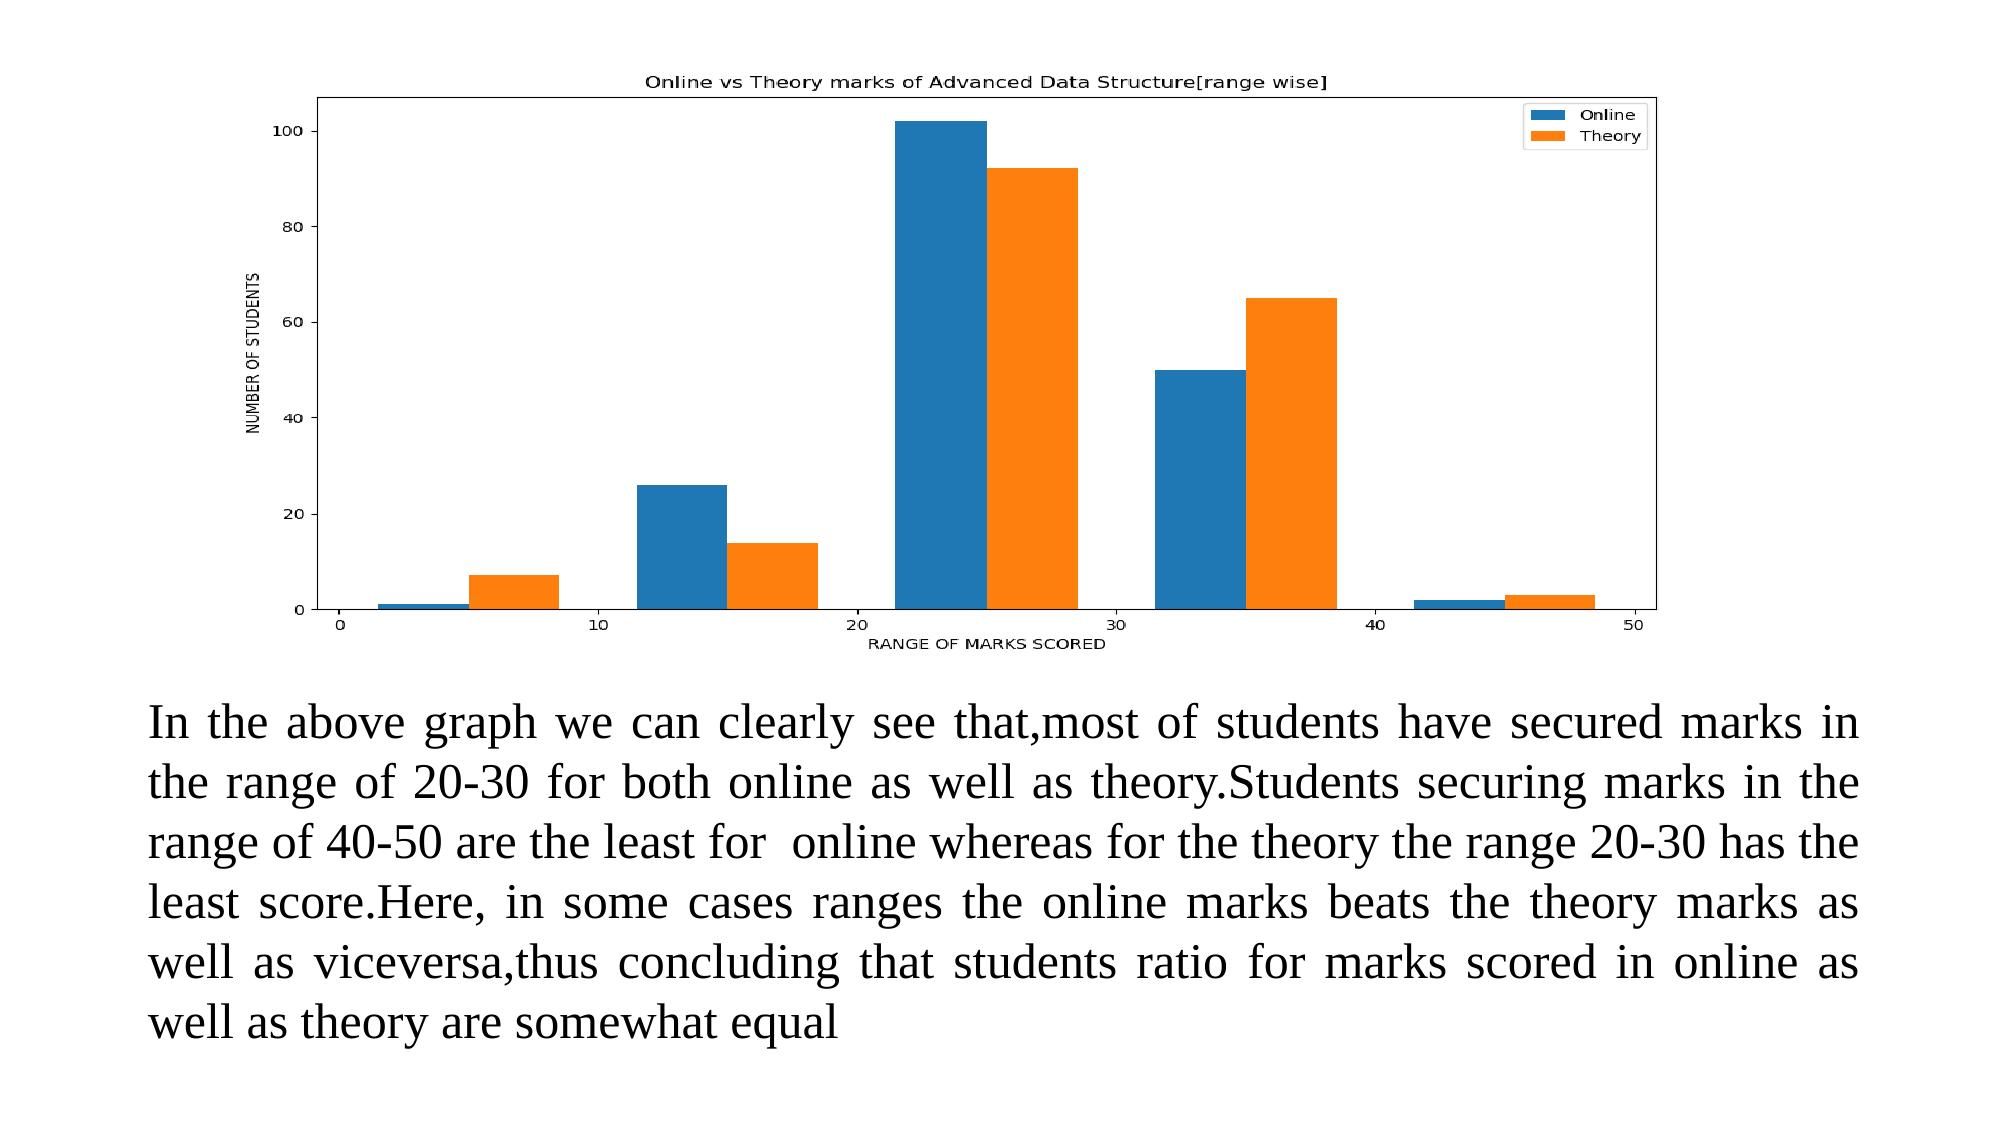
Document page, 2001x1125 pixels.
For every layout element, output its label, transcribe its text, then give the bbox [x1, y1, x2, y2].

text_box In the above graph we can clearly see that,most of students have secured marks in the range of 20-30 for both online as well as theory.Students securing marks in the range of 40-50 are the least for online whereas for the theory the range 20-30 has the least score.Here, in some cases ranges the online marks beats the theory marks as well as viceversa,thus concluding that students ratio for marks scored in online as well as theory are somewhat equal [133, 681, 1876, 1057]
picture [101, 16, 1830, 682]
